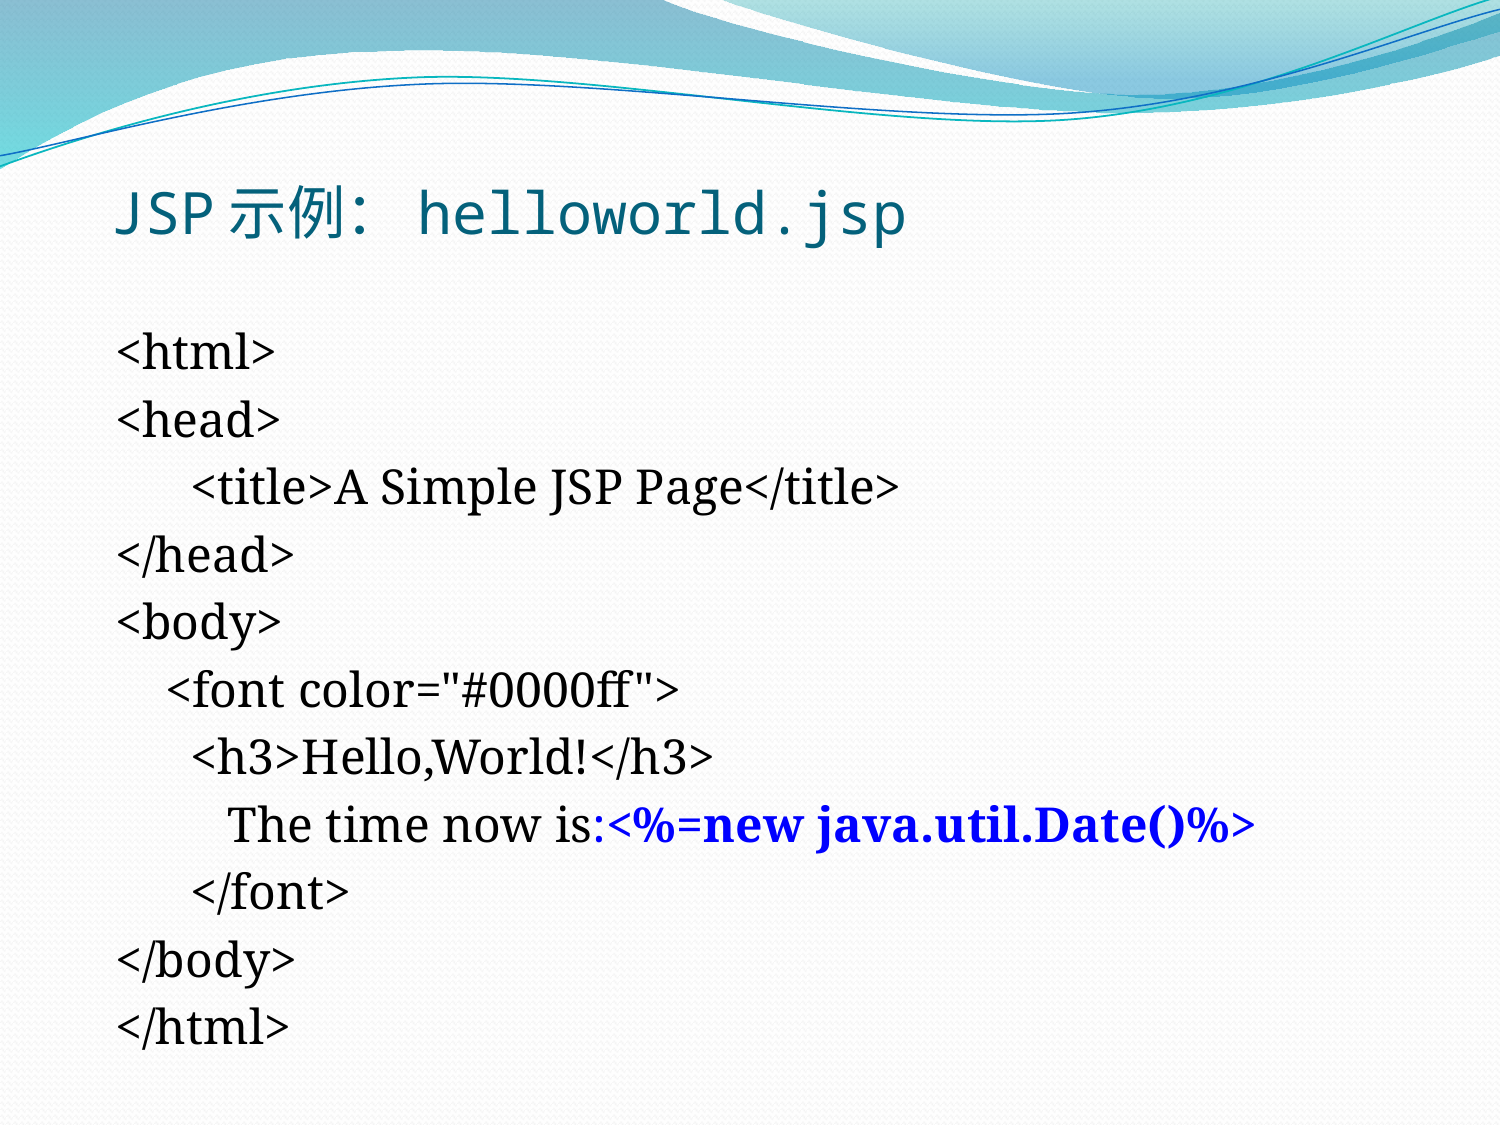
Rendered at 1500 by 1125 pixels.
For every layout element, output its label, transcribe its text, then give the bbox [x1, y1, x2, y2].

title JSP示例：helloworld.jsp [75, 115, 1425, 256]
list <html> <head> <title>A Simple JSP Page</title> </head> <body> <font color="#0000ff"> <h3>Hello,World!</h3> The time now is:<%=new java.util.Date()%> </font> </body> </html> [100, 314, 1400, 1071]
